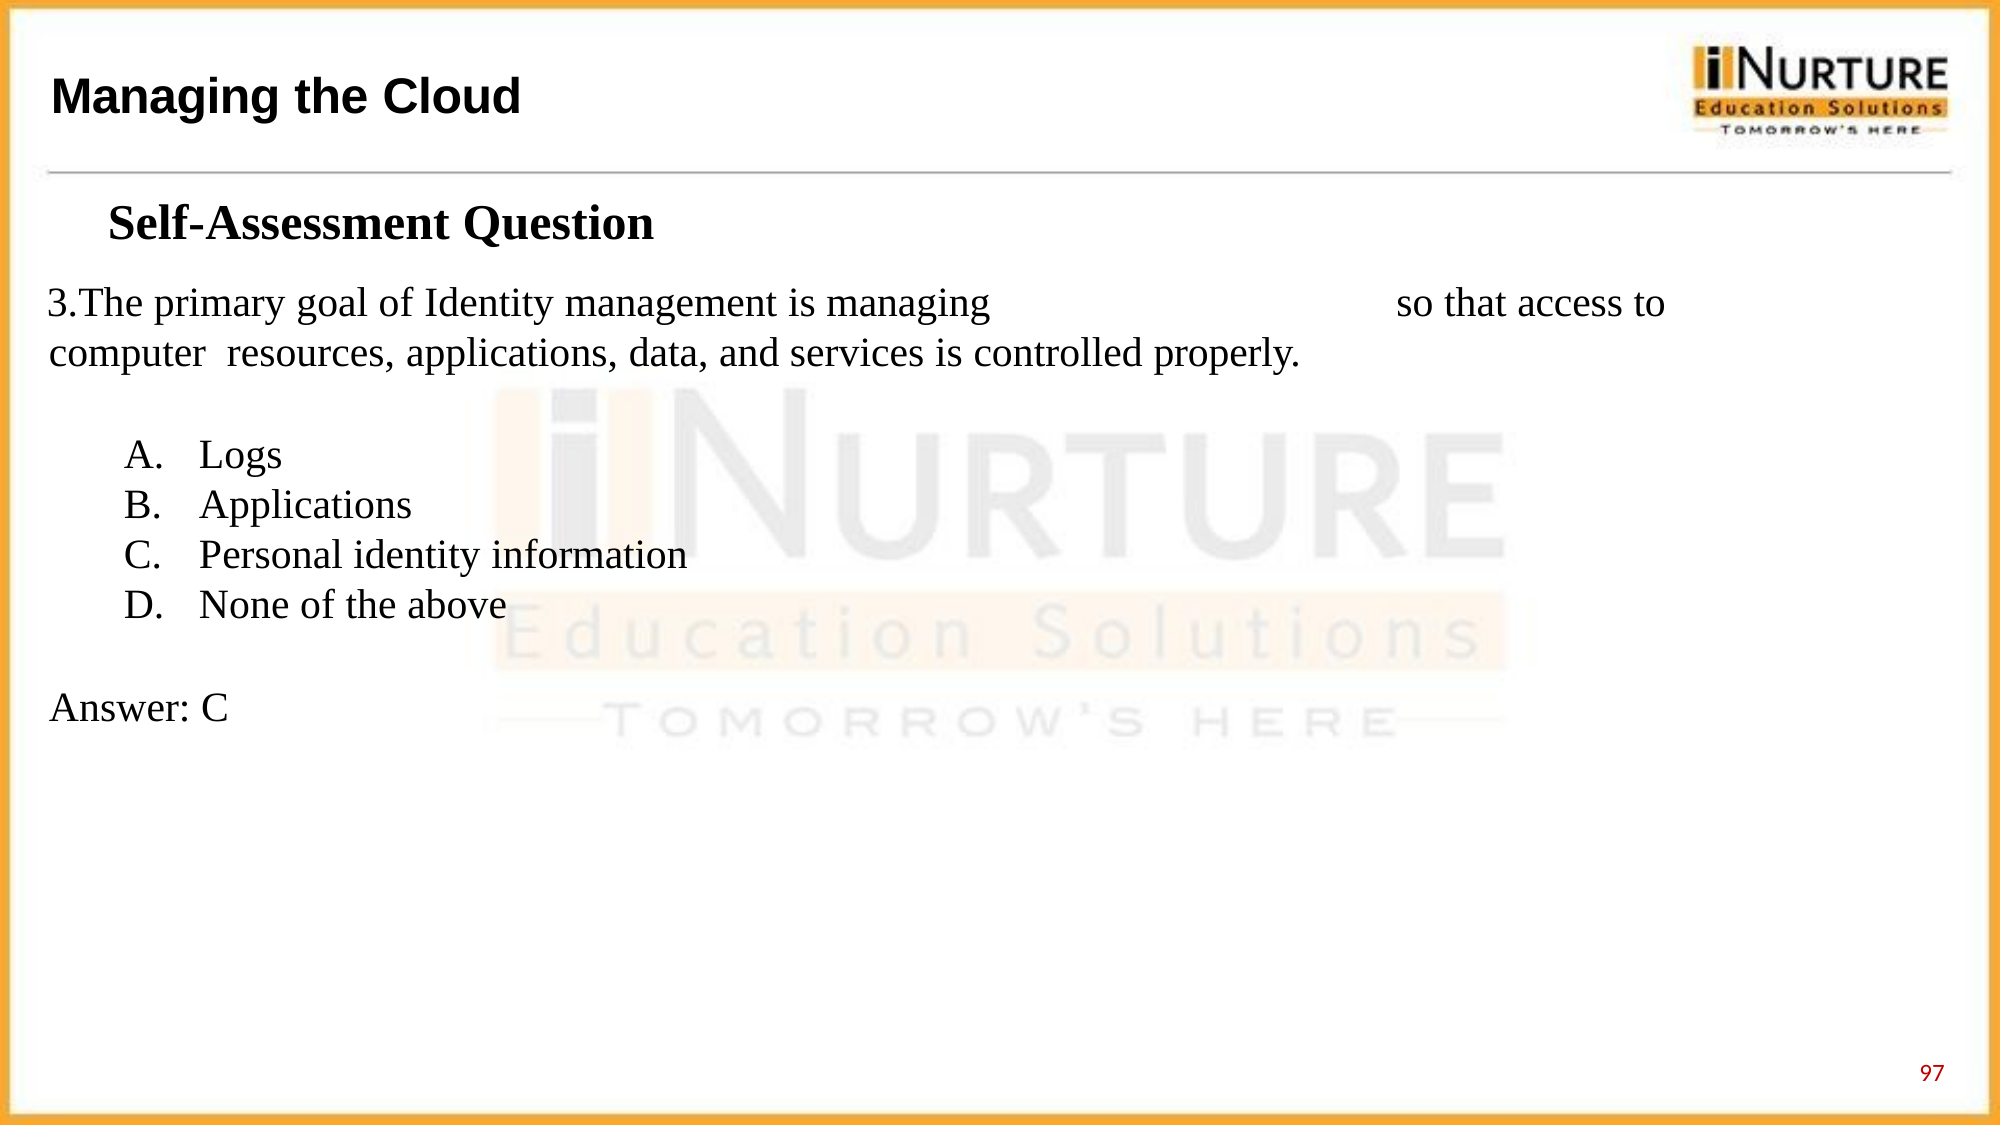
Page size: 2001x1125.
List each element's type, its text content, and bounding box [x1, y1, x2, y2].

title Managing the Cloud [48, 61, 523, 251]
slide_number 121 [1913, 1060, 1964, 1125]
text_box Self-Assessment Question The primary goal of Identity management is managing so that access to computer resources, applications, data, and services is controlled properly. Logs Applications Personal identity information None of the above Answer: C [46, 157, 1834, 730]
picture [0, 0, 2000, 1125]
